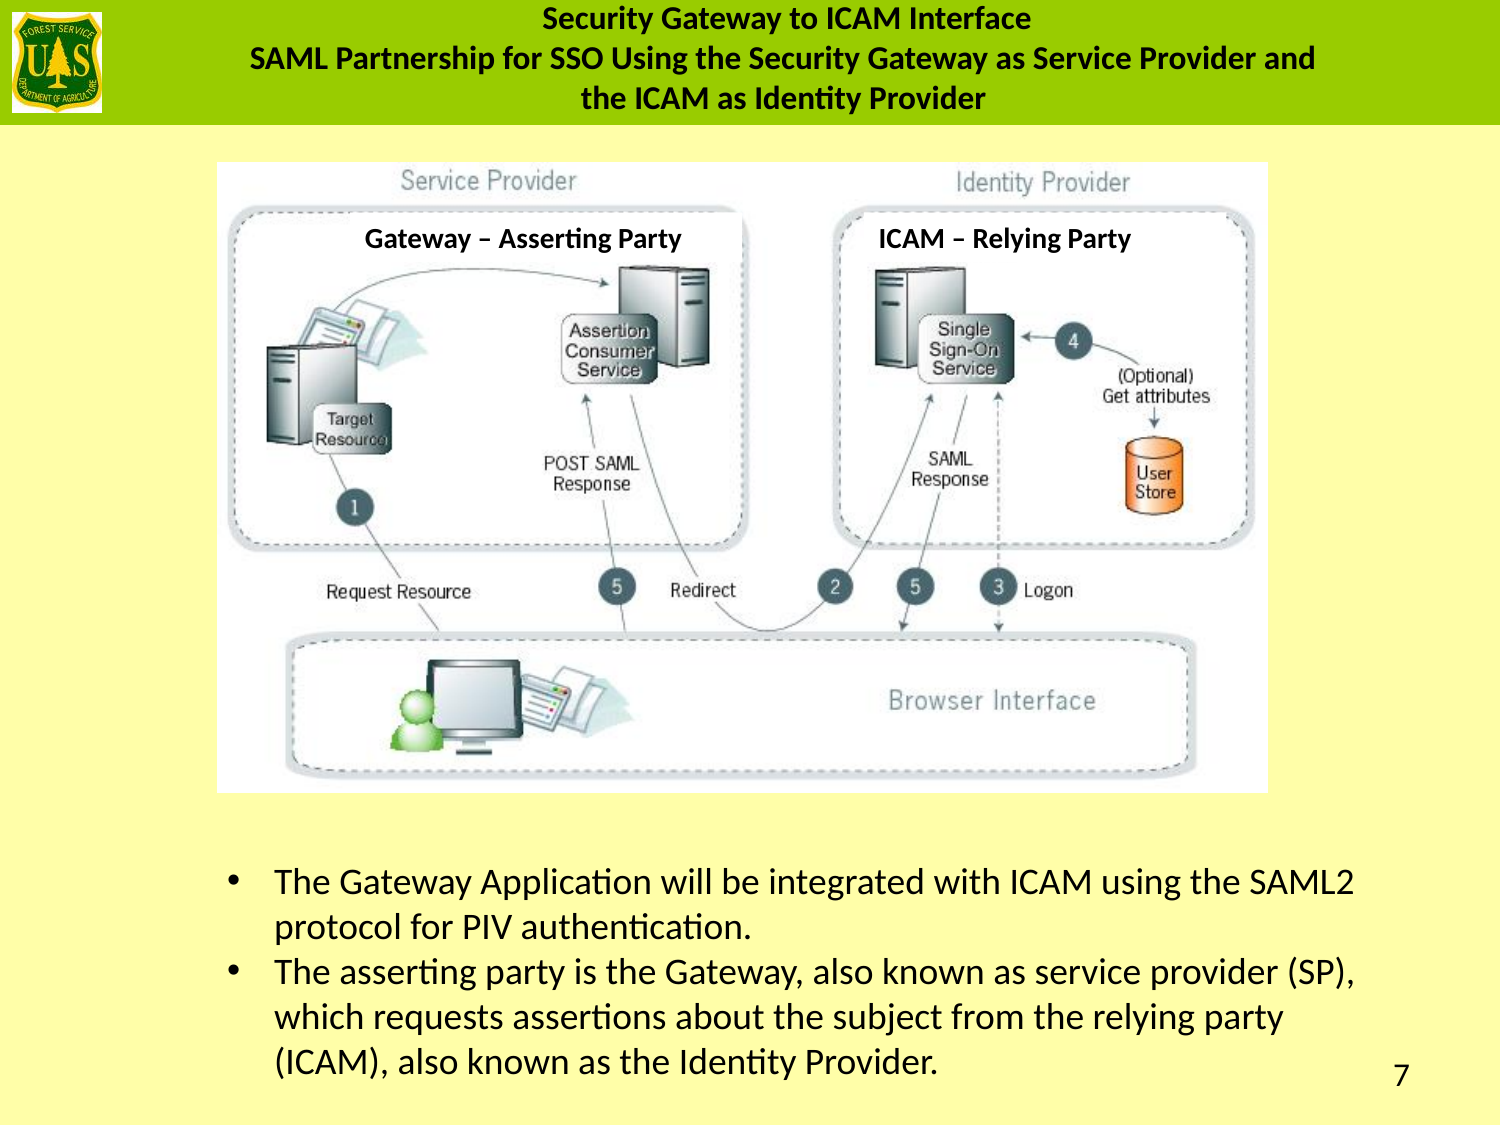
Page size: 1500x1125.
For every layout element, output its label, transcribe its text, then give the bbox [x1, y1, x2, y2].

title Security Gateway to ICAM Interface SAML Partnership for SSO Using the Security Gateway as Service Provider and the ICAM as Identity Provider [75, 12, 1500, 100]
slide_number 7 [1074, 1042, 1425, 1103]
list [216, 162, 1268, 793]
picture [12, 12, 102, 113]
text_box The Gateway Application will be integrated with ICAM using the SAML2 protocol for PIV authentication. The asserting party is the Gateway, also known as service provider (SP), which requests assertions about the subject from the relying party (ICAM), also known as the Identity Provider. [212, 849, 1400, 1090]
